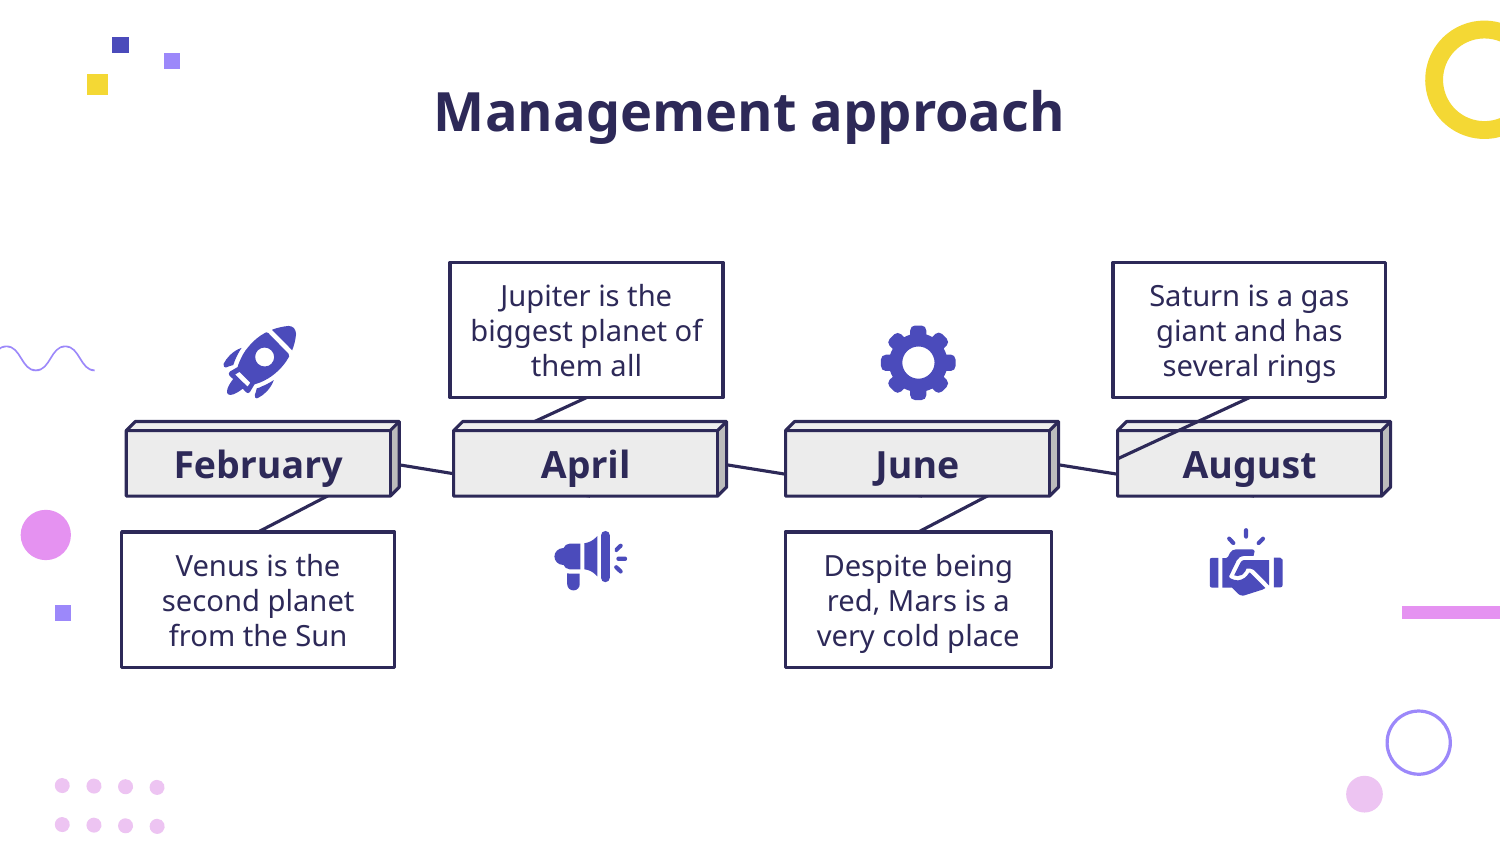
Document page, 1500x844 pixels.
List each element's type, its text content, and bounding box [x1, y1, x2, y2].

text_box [1254, 422, 1390, 430]
text_box August [1117, 421, 1391, 497]
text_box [786, 422, 1058, 430]
text_box Despite being red, Mars is a very cold place [785, 531, 1052, 668]
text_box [1186, 422, 1245, 430]
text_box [1209, 527, 1283, 596]
text_box April [453, 421, 727, 497]
title Management approach [124, 62, 1376, 157]
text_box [454, 422, 580, 430]
text_box Saturn is a gas giant and has several rings [1112, 262, 1386, 398]
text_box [1118, 422, 1191, 430]
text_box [591, 422, 726, 430]
text_box February [126, 421, 400, 497]
text_box Venus is the second planet from the Sun [121, 531, 395, 668]
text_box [554, 530, 628, 591]
text_box Jupiter is the biggest planet of them all [450, 262, 723, 398]
text_box June [785, 421, 1059, 497]
title Alternative resources [126, 421, 398, 430]
text_box [880, 325, 956, 401]
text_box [222, 325, 297, 399]
